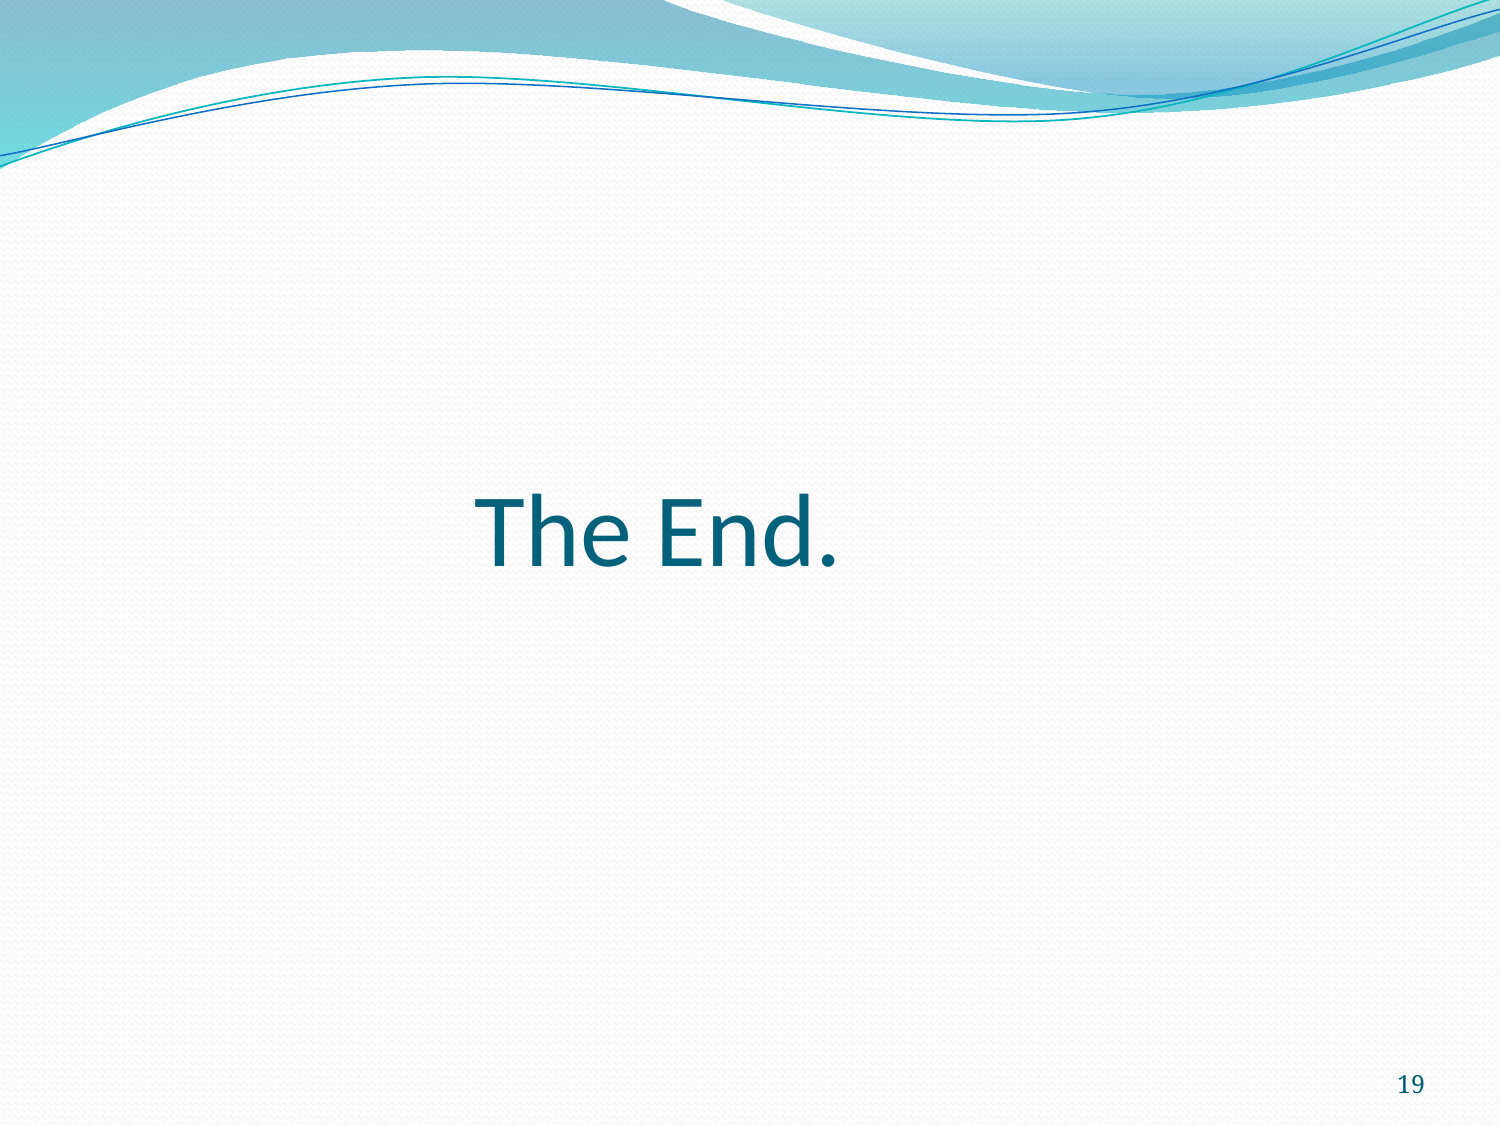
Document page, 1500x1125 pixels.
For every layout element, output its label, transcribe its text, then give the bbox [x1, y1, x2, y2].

title The End. [474, 399, 1500, 588]
slide_number 19 [1299, 1042, 1425, 1103]
